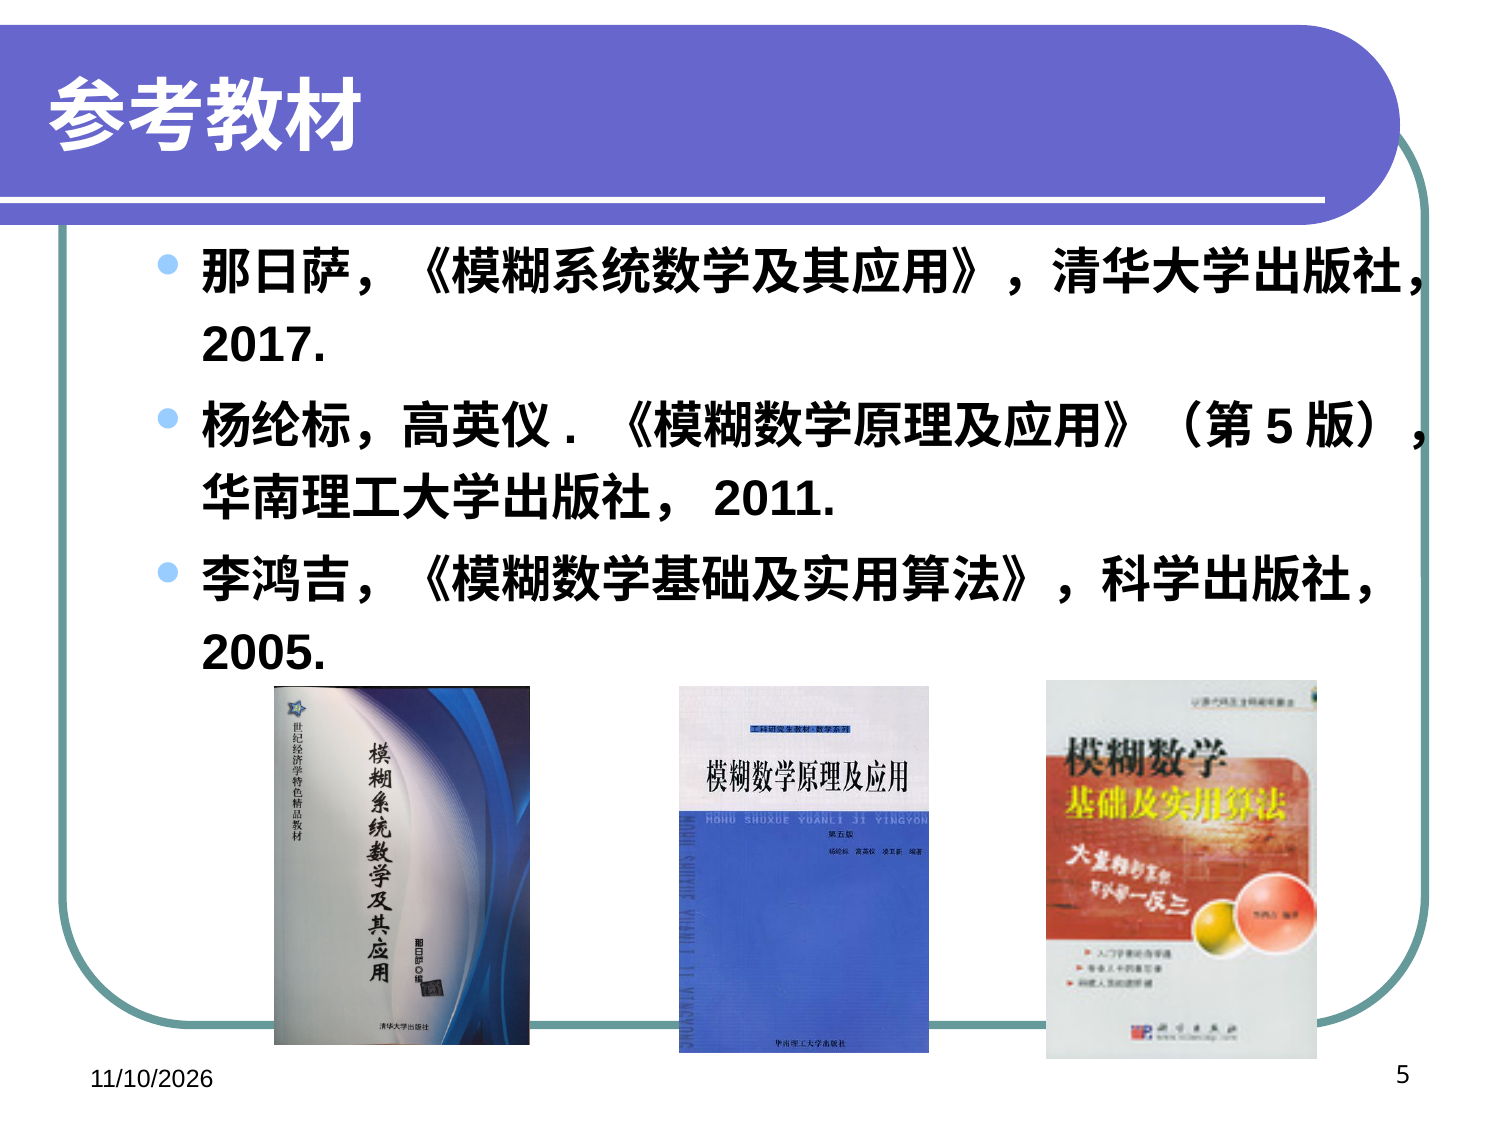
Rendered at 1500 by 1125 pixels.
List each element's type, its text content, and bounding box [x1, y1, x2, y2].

picture [678, 686, 929, 1053]
title 参考教材 [31, 37, 1348, 188]
list 那日萨，《模糊系统数学及其应用》，清华大学出版社，2017. 杨纶标，高英仪. 《模糊数学原理及应用》（第5版），华南理工大学出版社，2011. 李鸿吉，《模糊数学基础及实用算法》，科学出版社，2005. [64, 219, 1424, 646]
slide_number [74, 1024, 426, 1101]
slide_number 5 [1074, 1024, 1426, 1101]
picture [273, 686, 530, 1045]
picture [1046, 680, 1318, 1059]
